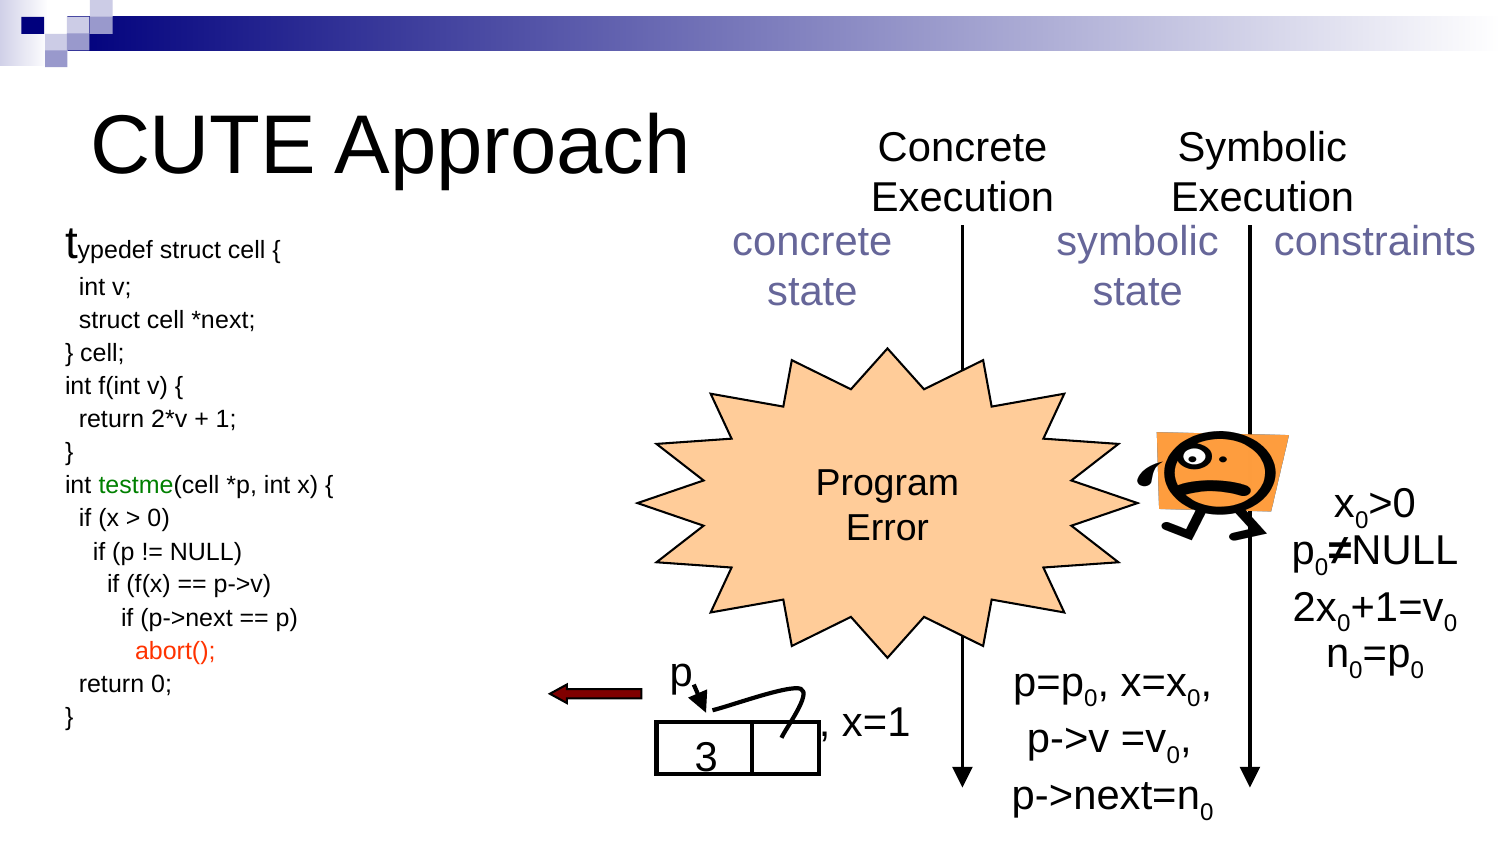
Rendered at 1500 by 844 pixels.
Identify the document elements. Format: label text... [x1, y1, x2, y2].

text_box x0>0 [1293, 468, 1500, 515]
text_box 2x0+1=v0 [1254, 571, 1500, 618]
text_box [549, 637, 1257, 776]
text_box Program Error [966, 360, 1132, 635]
text_box p0≠NULL [1254, 515, 1500, 565]
title CUTE Approach [75, 56, 1425, 215]
text_box Concrete Execution [837, 112, 1088, 199]
text_box Symbolic Execution [1137, 112, 1388, 199]
text_box Program Error [637, 348, 958, 635]
list typedef struct cell { int v; struct cell *next; } cell; int f(int v) { return 2*v + 1; } int testme(cell *p, int x) { if (x > 0) if (p != NULL) if (f(x) == p->v) if (p->next == p) abort(); return 0; } [50, 215, 713, 694]
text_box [699, 205, 1500, 293]
picture [1137, 431, 1289, 541]
text_box n0=p0 [1254, 618, 1500, 668]
